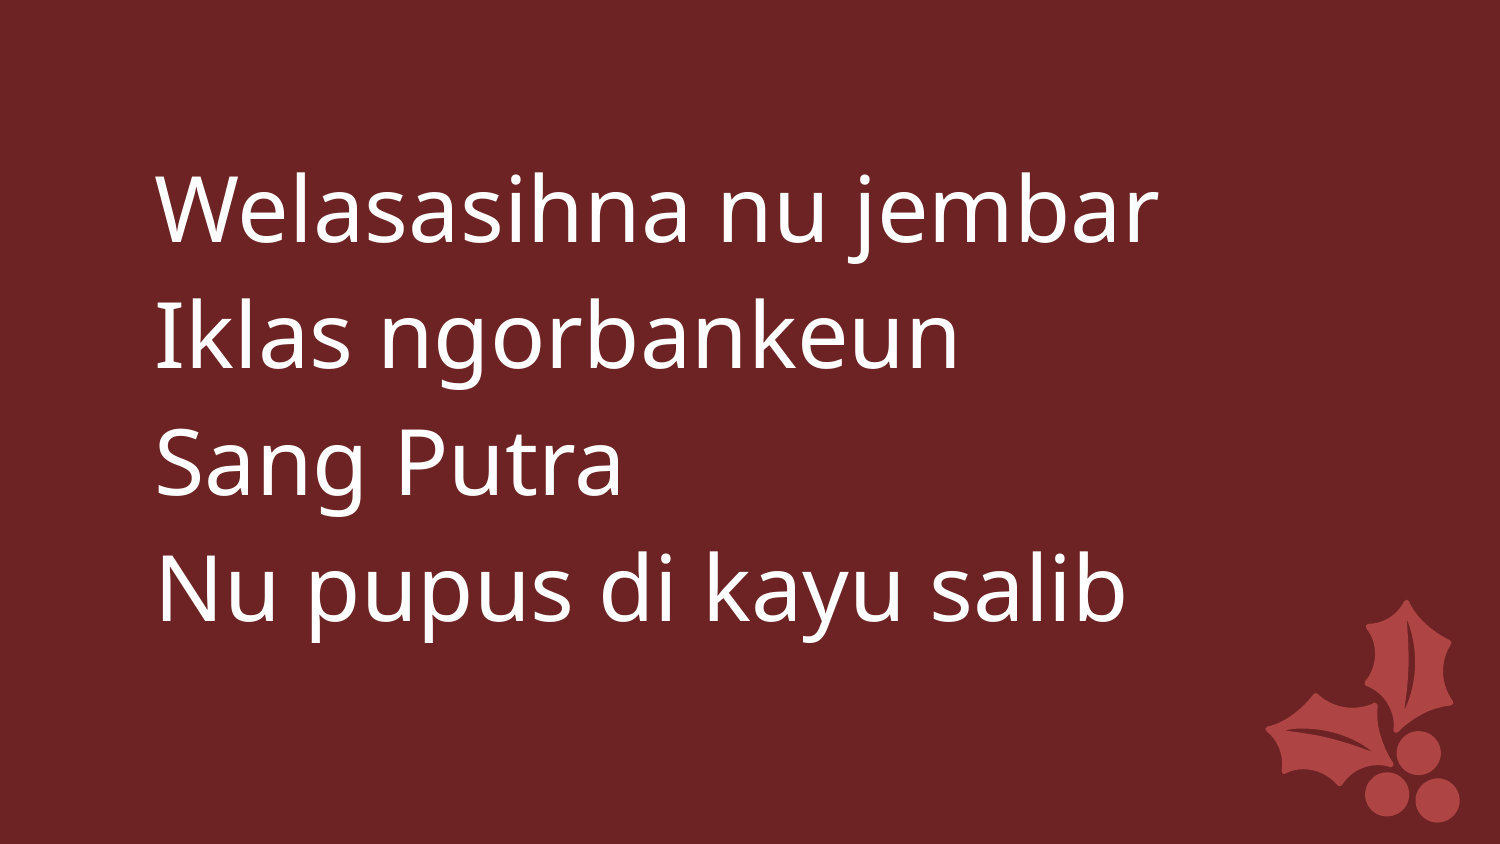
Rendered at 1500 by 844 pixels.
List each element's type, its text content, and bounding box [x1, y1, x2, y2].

text_box Welasasihna nu jembar Iklas ngorbankeun Sang Putra Nu pupus di kayu salib [117, 119, 1500, 806]
